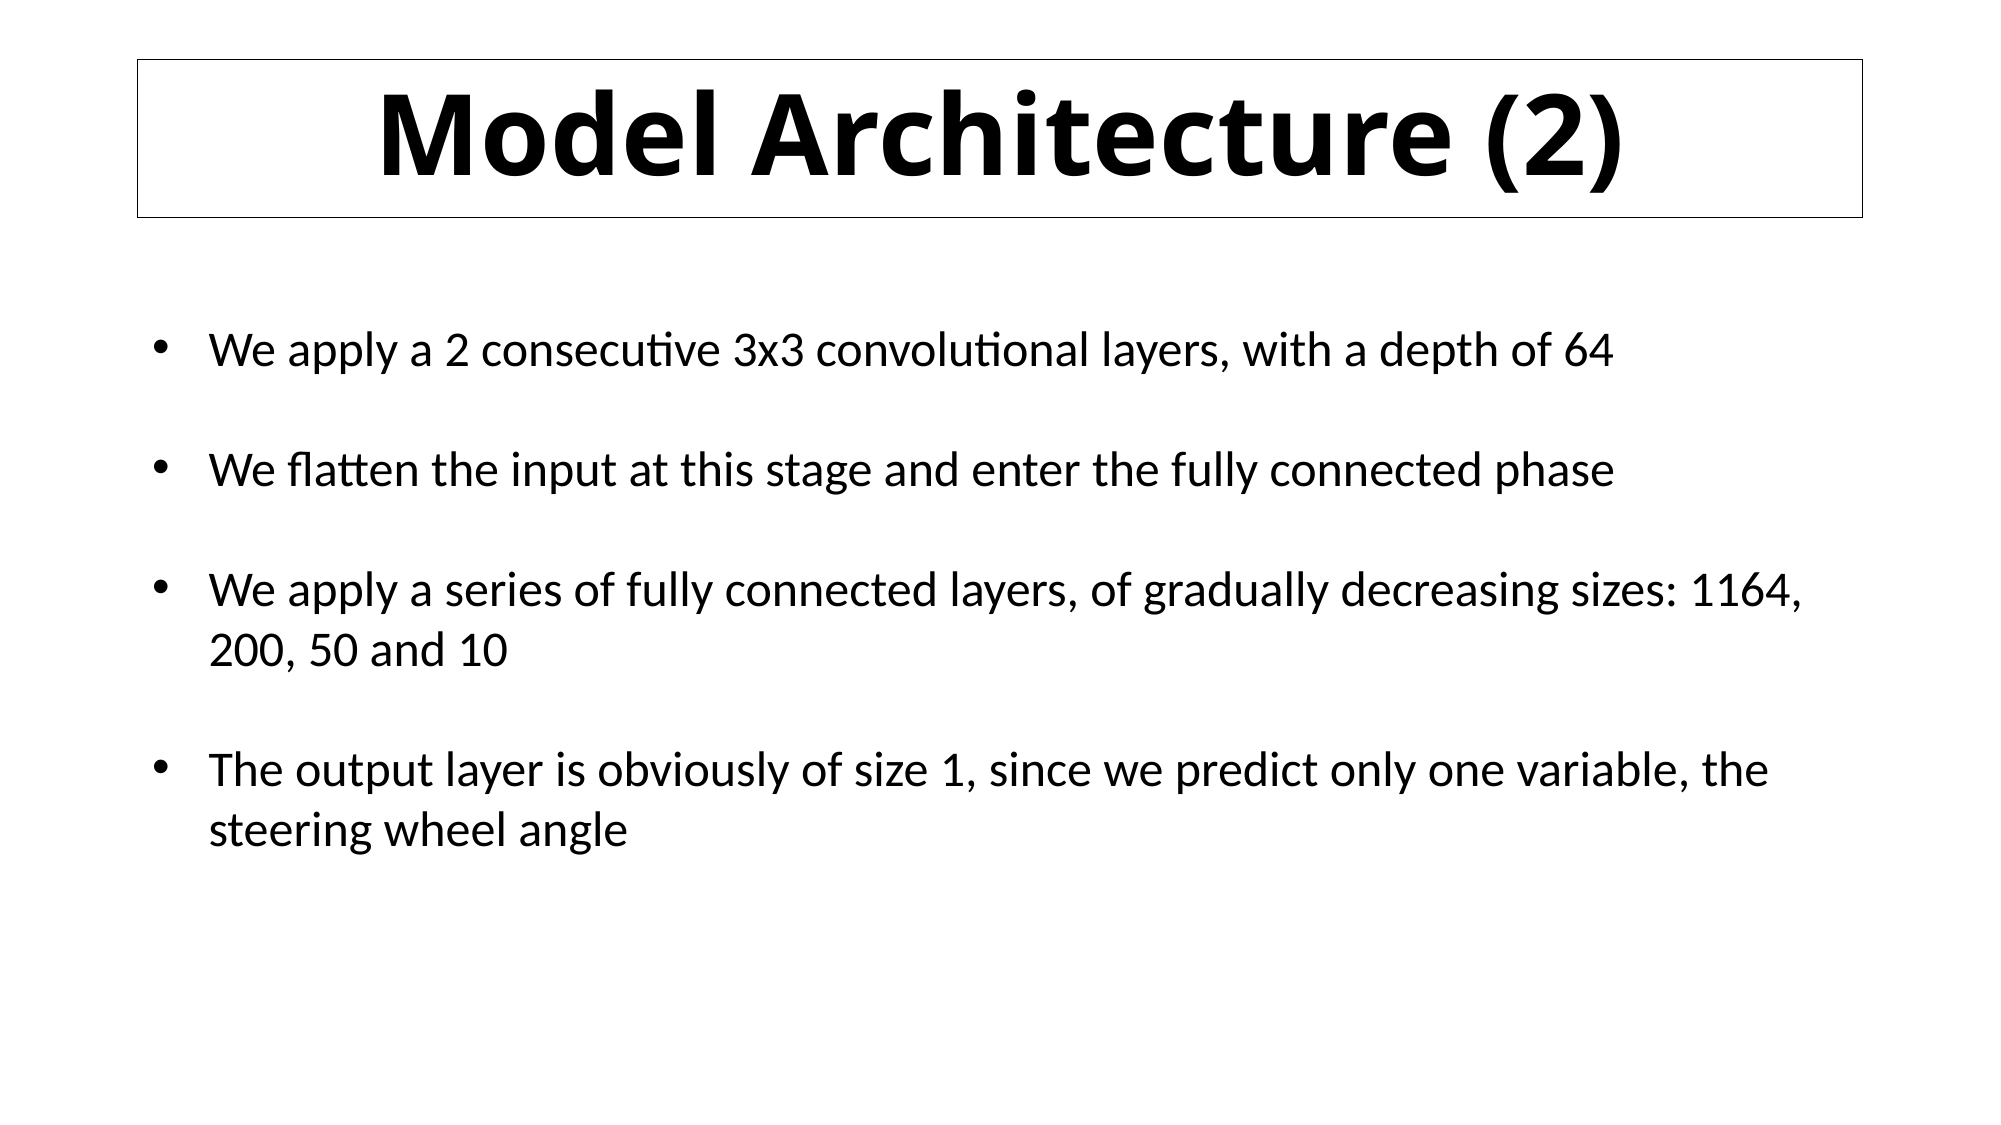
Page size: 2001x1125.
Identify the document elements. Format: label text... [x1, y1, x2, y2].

title Model Architecture (2) [137, 59, 1863, 218]
text_box We apply a 2 consecutive 3x3 convolutional layers, with a depth of 64 We flatten the input at this stage and enter the fully connected phase We apply a series of fully connected layers, of gradually decreasing sizes: 1164, 200, 50 and 10 The output layer is obviously of size 1, since we predict only one variable, the steering wheel angle [137, 309, 1863, 865]
